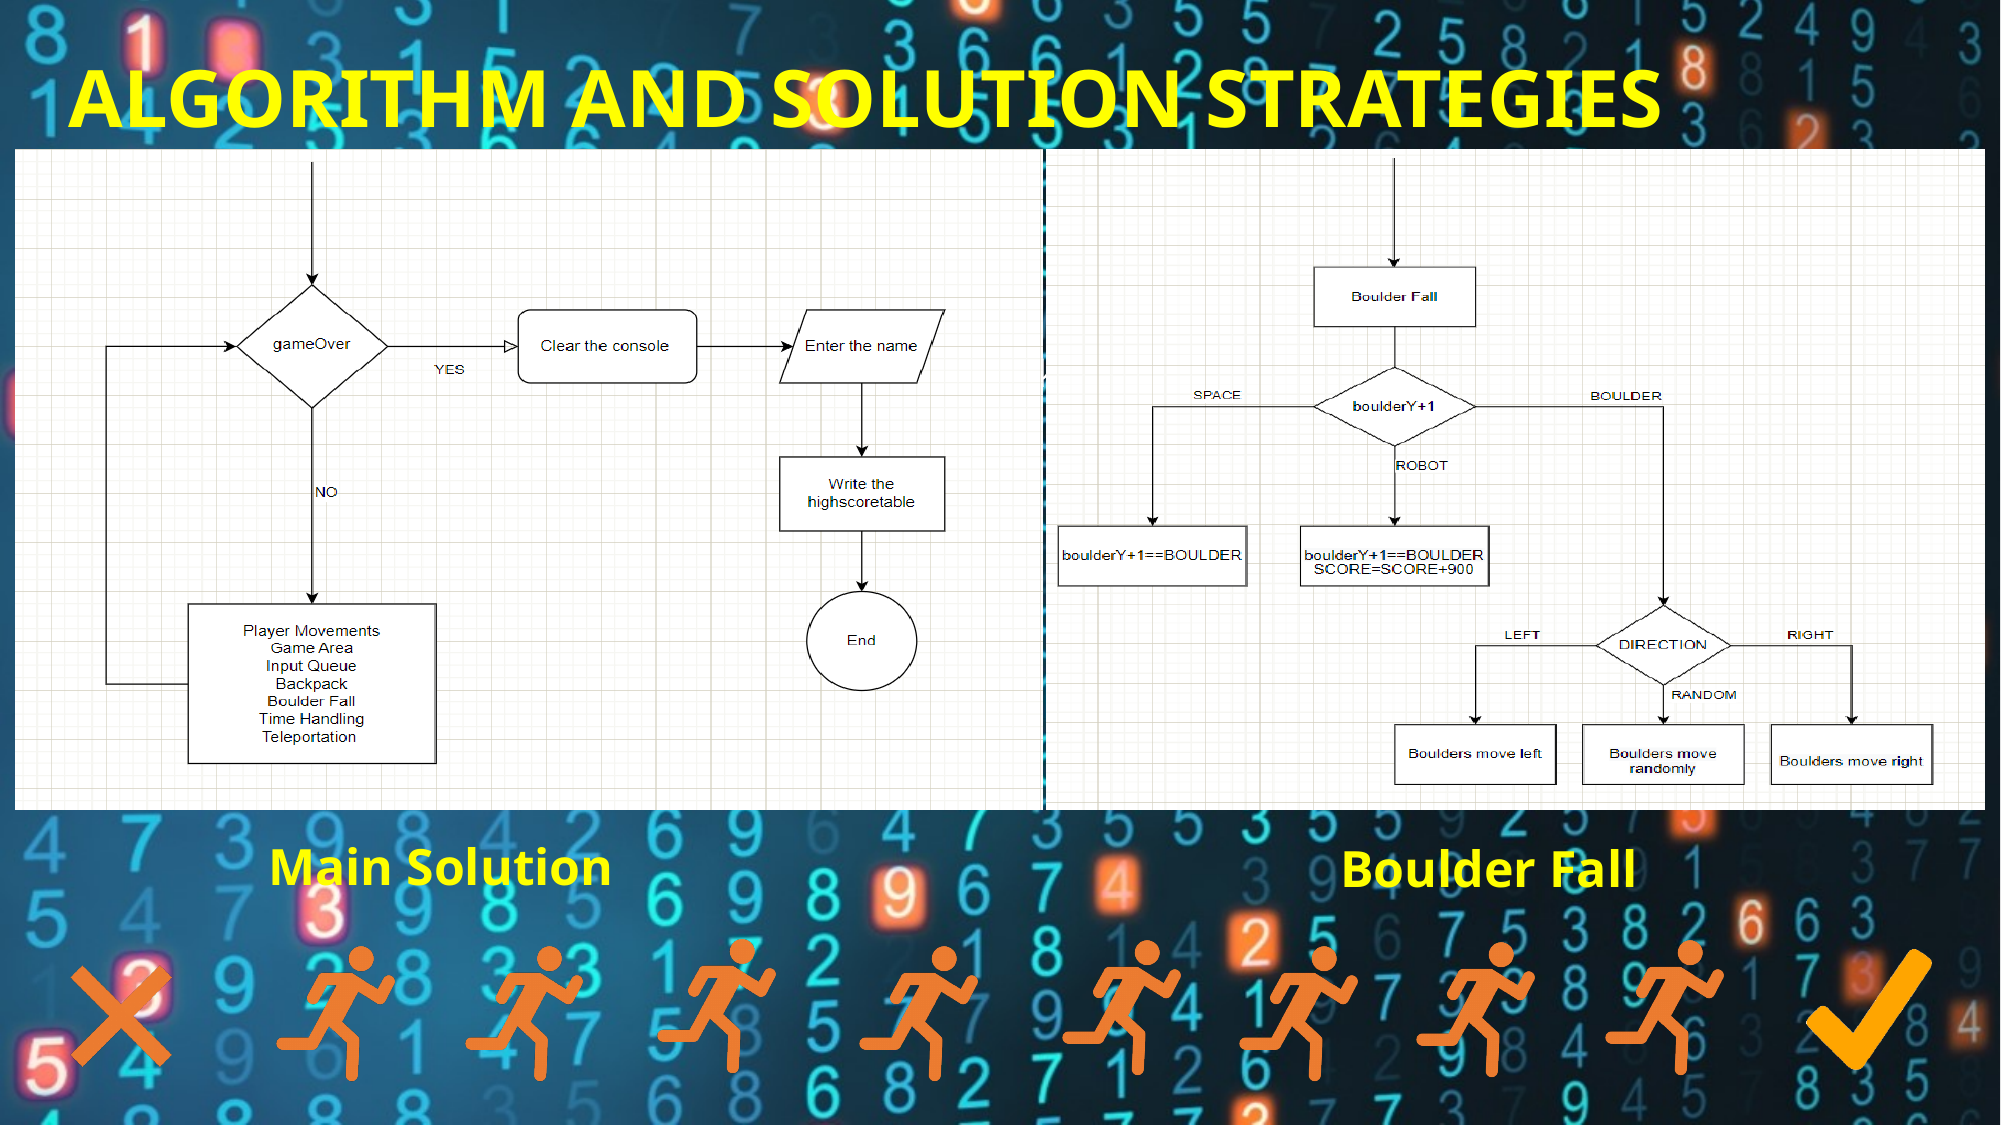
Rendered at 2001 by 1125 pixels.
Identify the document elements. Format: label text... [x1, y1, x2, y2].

picture [0, 0, 2001, 1125]
text_box Boulder Fall [1325, 829, 1854, 905]
text_box Main Solution [253, 828, 932, 903]
text_box ALGORITHM AND SOLUTION STRATEGIES [53, 40, 2000, 196]
